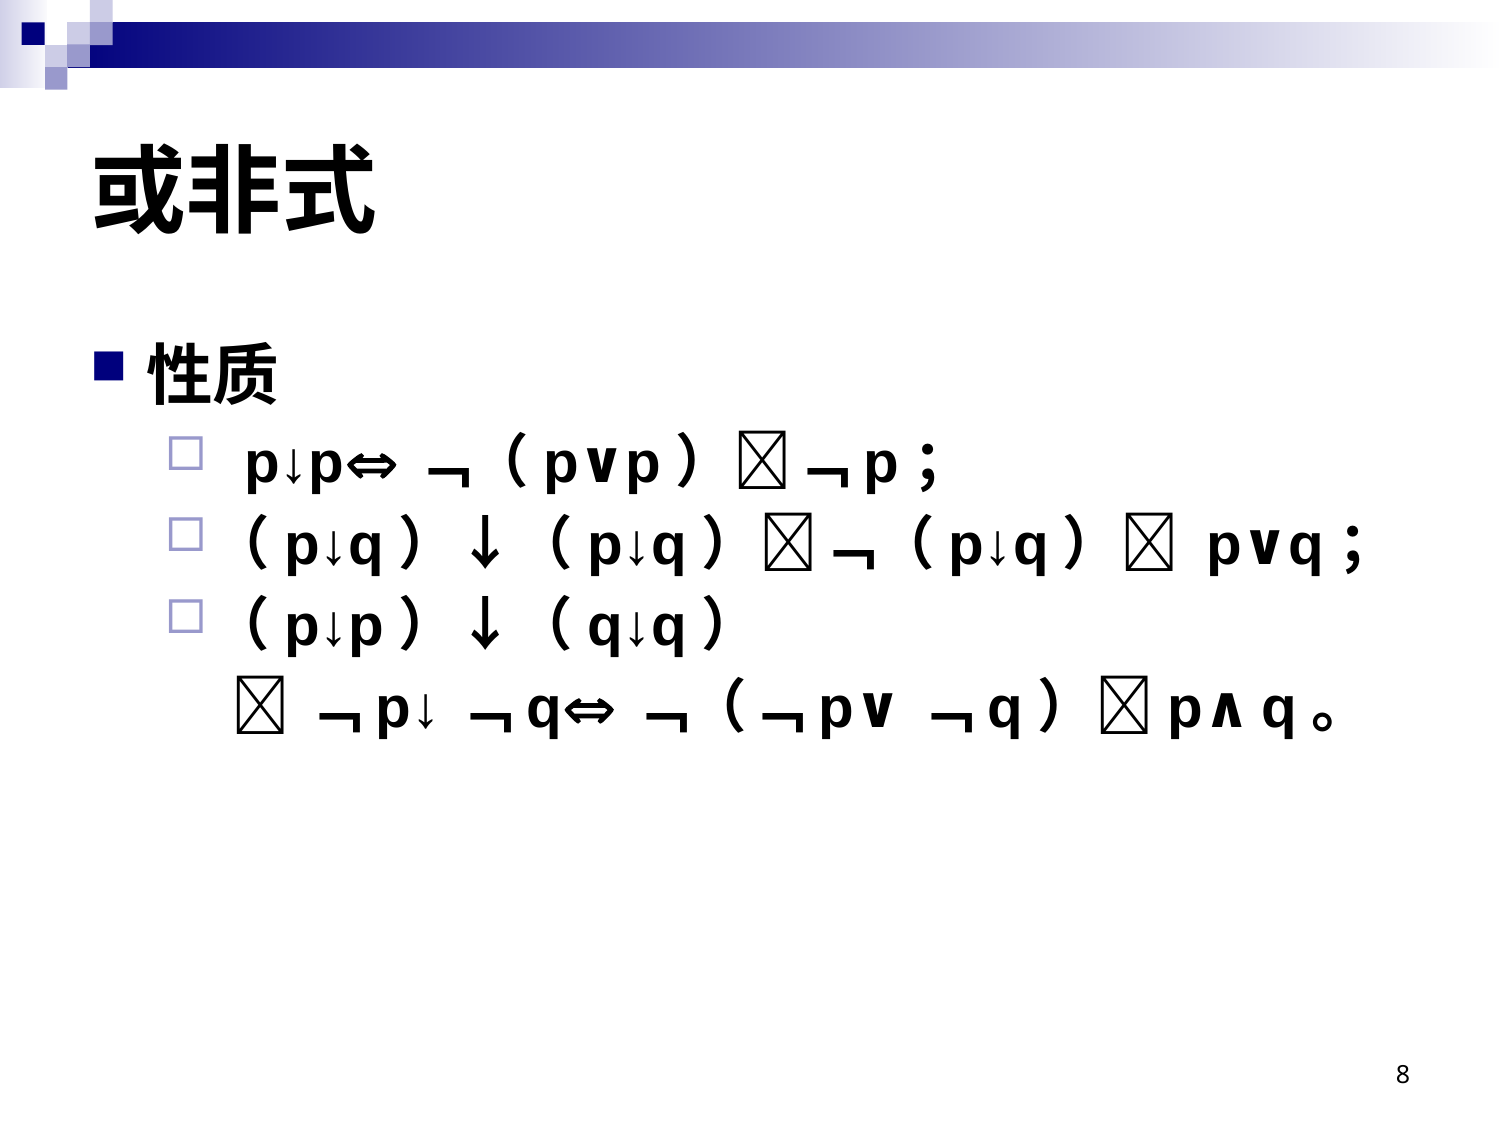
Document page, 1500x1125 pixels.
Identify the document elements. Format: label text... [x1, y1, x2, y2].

list 性质 p↓p﹁（p∨p）﹁p； （p↓q）↓（p↓q）﹁（p↓q） p∨q； （p↓p）↓（q↓q） ﹁p↓﹁q﹁（﹁p∨﹁q）p∧q。 [75, 324, 1425, 963]
title 或非式 [75, 75, 1425, 300]
slide_number 8 [1074, 1025, 1425, 1100]
